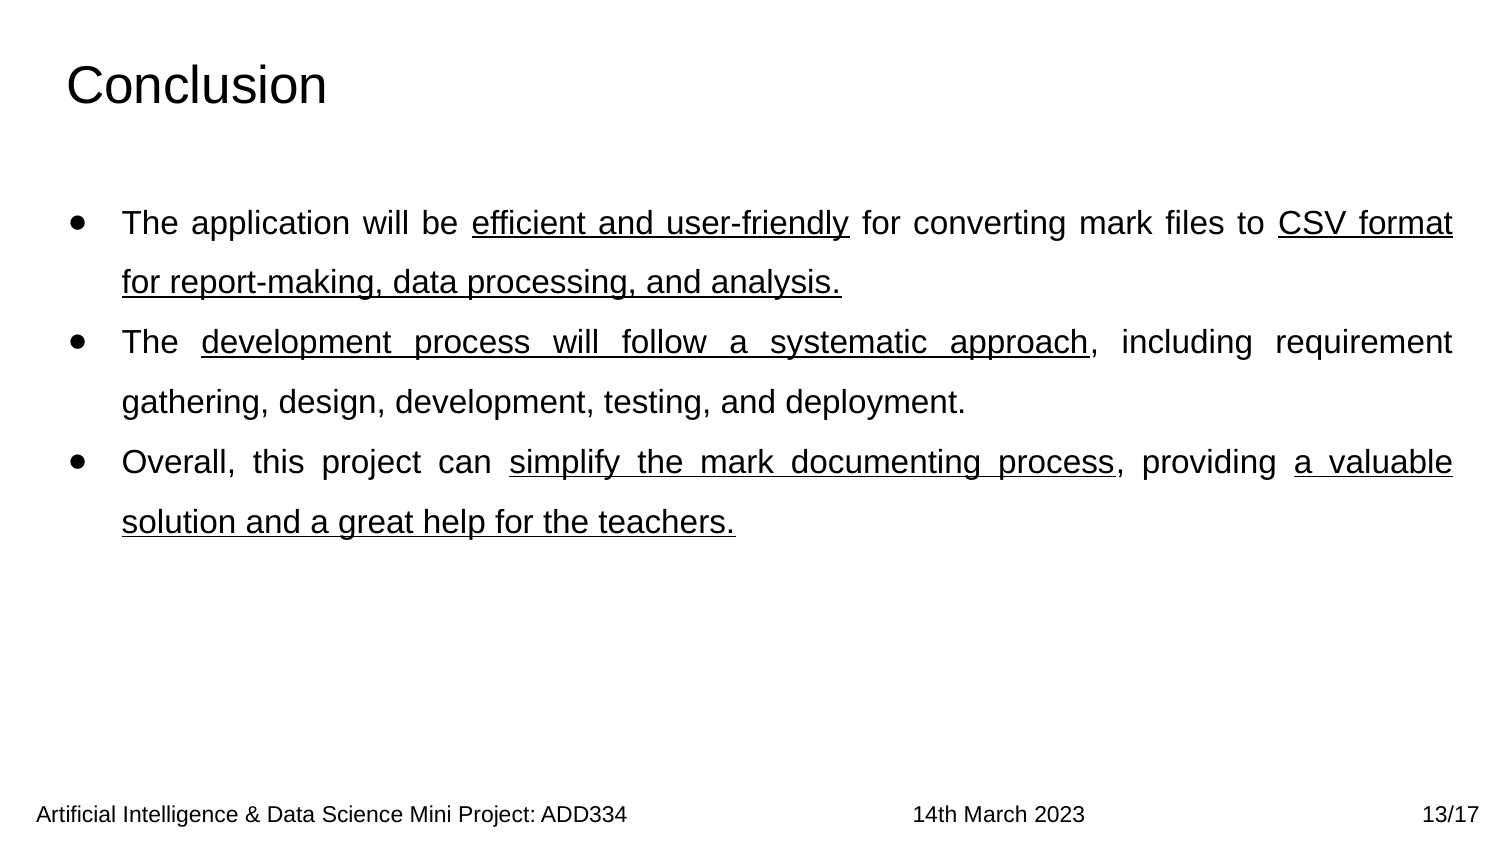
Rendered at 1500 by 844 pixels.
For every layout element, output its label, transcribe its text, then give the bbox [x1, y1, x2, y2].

list The application will be efficient and user-friendly for converting mark files to CSV format for report-making, data processing, and analysis. The development process will follow a systematic approach, including requirement gathering, design, development, testing, and deployment. Overall, this project can simplify the mark documenting process, providing a valuable solution and a great help for the teachers. [31, 165, 1469, 678]
title Conclusion [51, 35, 1449, 130]
text_box Artificial Intelligence & Data Science Mini Project: ADD334 14th March 2023 13/17 [0, 782, 1500, 843]
